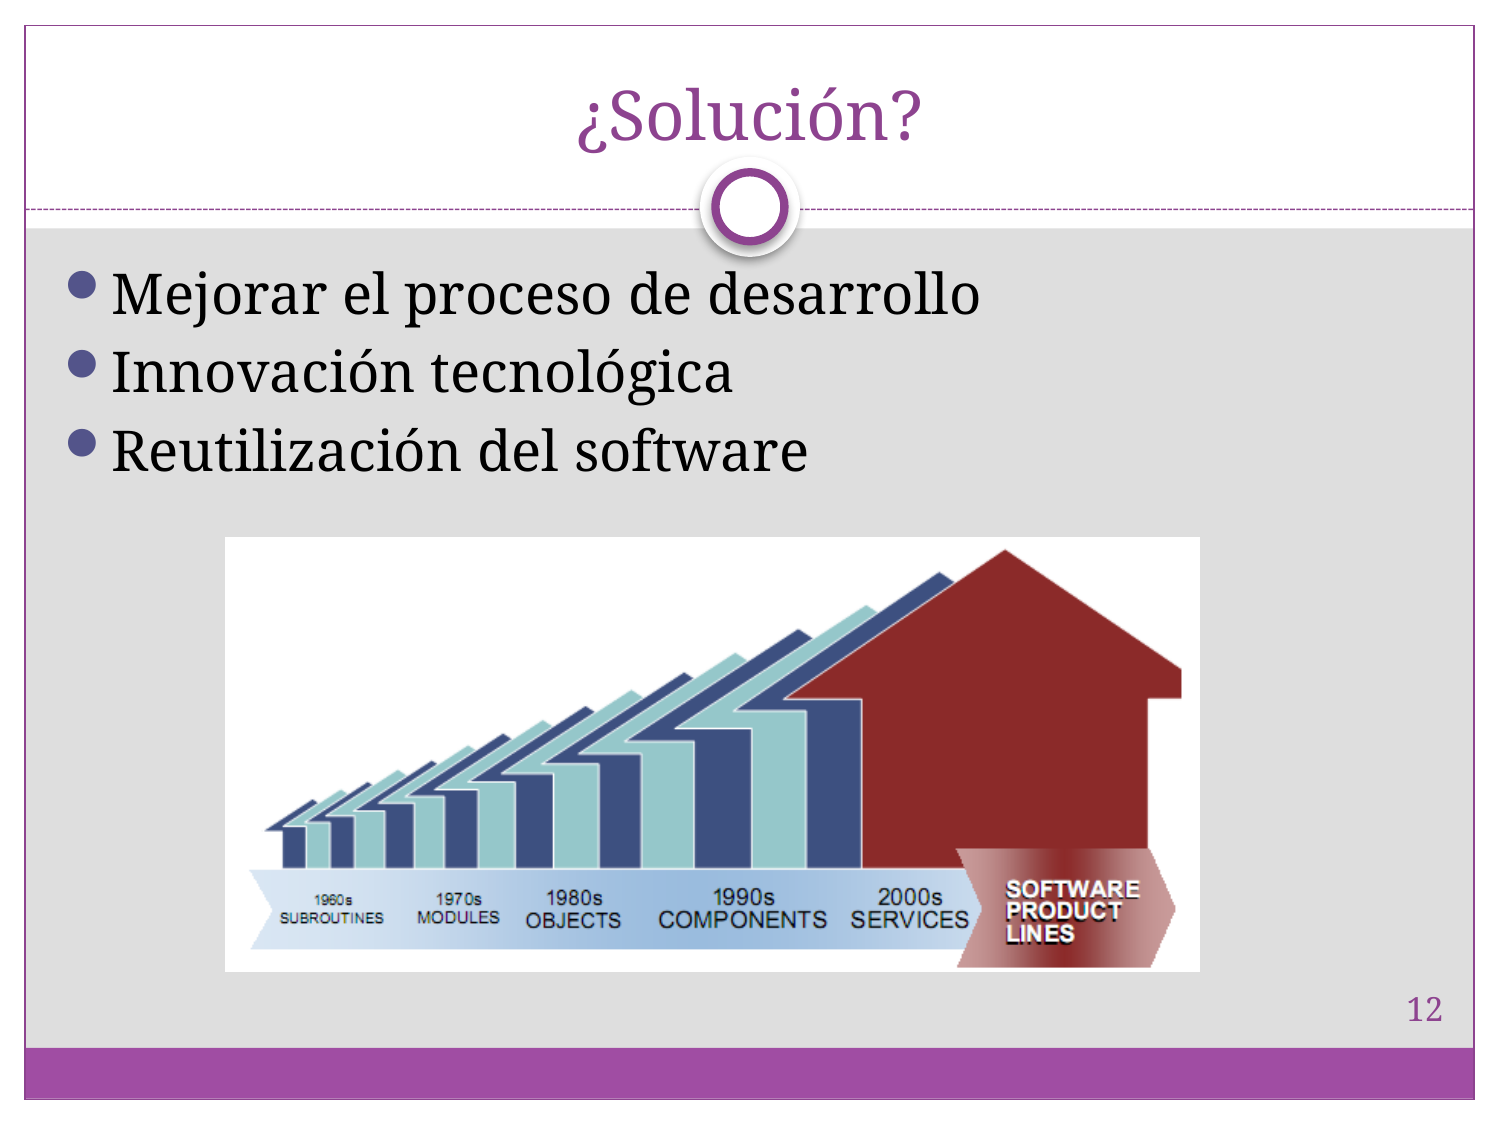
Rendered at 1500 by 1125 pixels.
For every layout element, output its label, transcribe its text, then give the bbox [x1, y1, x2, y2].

picture [224, 537, 1201, 973]
list Mejorar el proceso de desarrollo Innovación tecnológica Reutilización del software [49, 250, 1445, 1001]
title ¿Solución? [49, 37, 1450, 162]
slide_number 12 [1387, 975, 1463, 1048]
